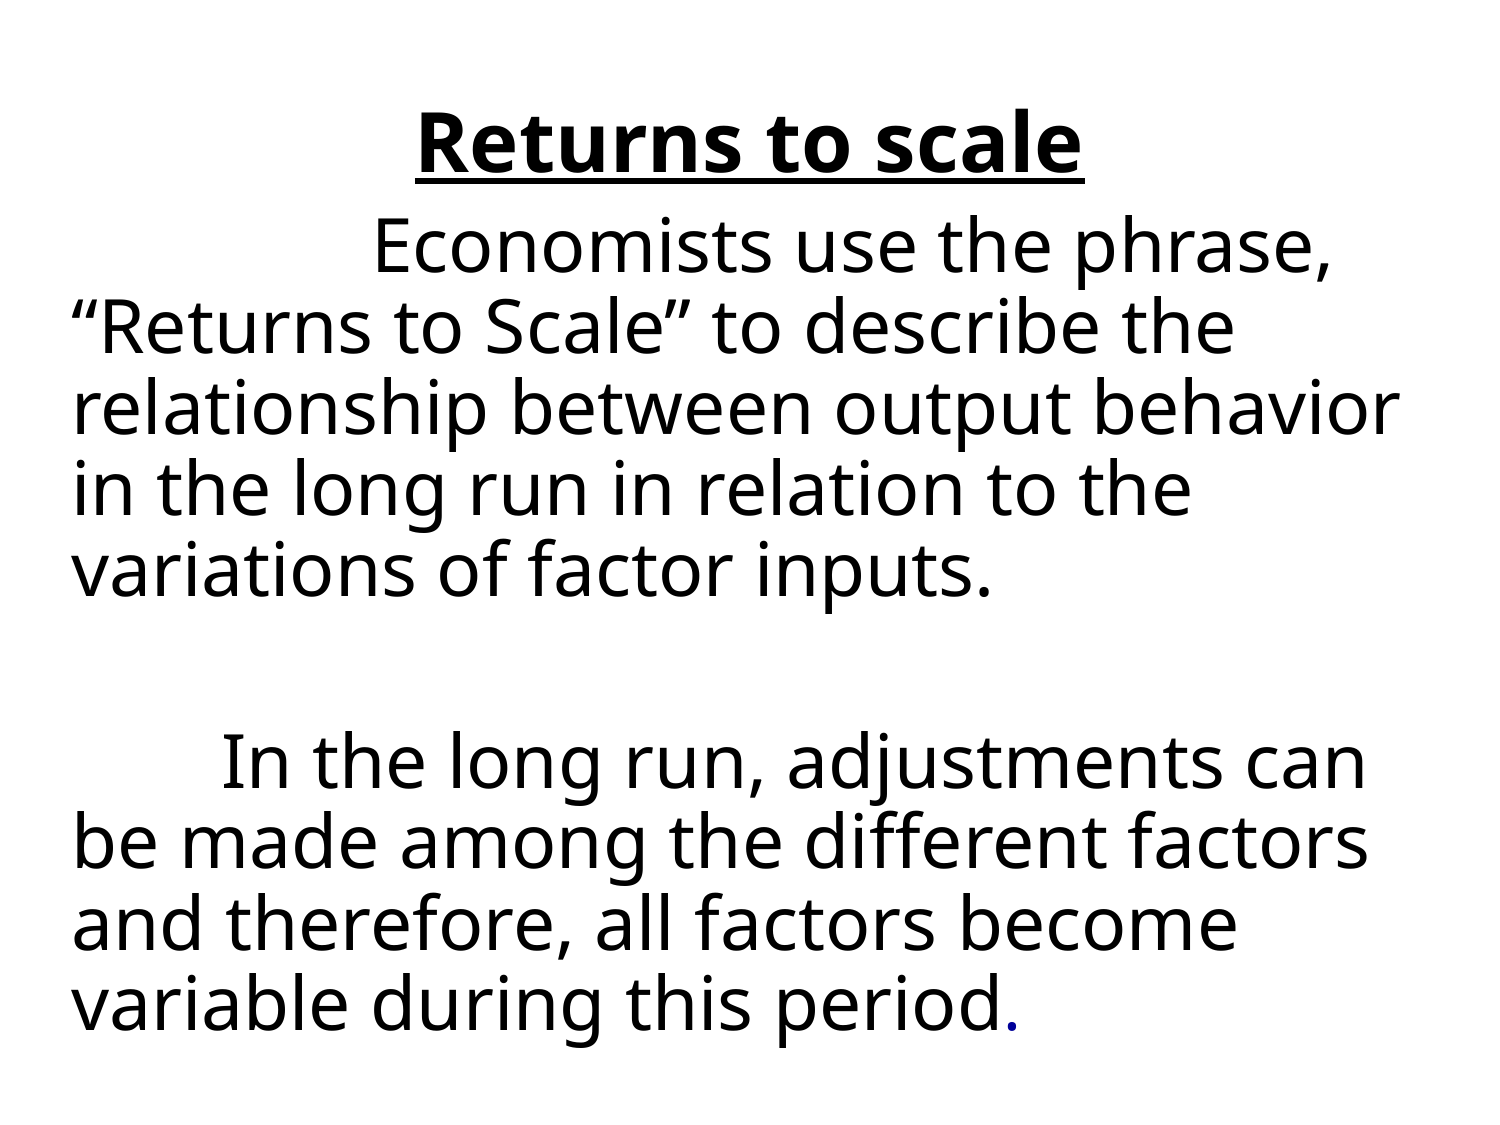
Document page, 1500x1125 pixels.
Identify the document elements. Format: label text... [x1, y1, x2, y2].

title Returns to scale [74, 44, 1426, 199]
list Economists use the phrase, “Returns to Scale” to describe the relationship between output behavior in the long run in relation to the variations of factor inputs. In the long run, adjustments can be made among the different factors and therefore, all factors become variable during this period. [0, 199, 1463, 1088]
